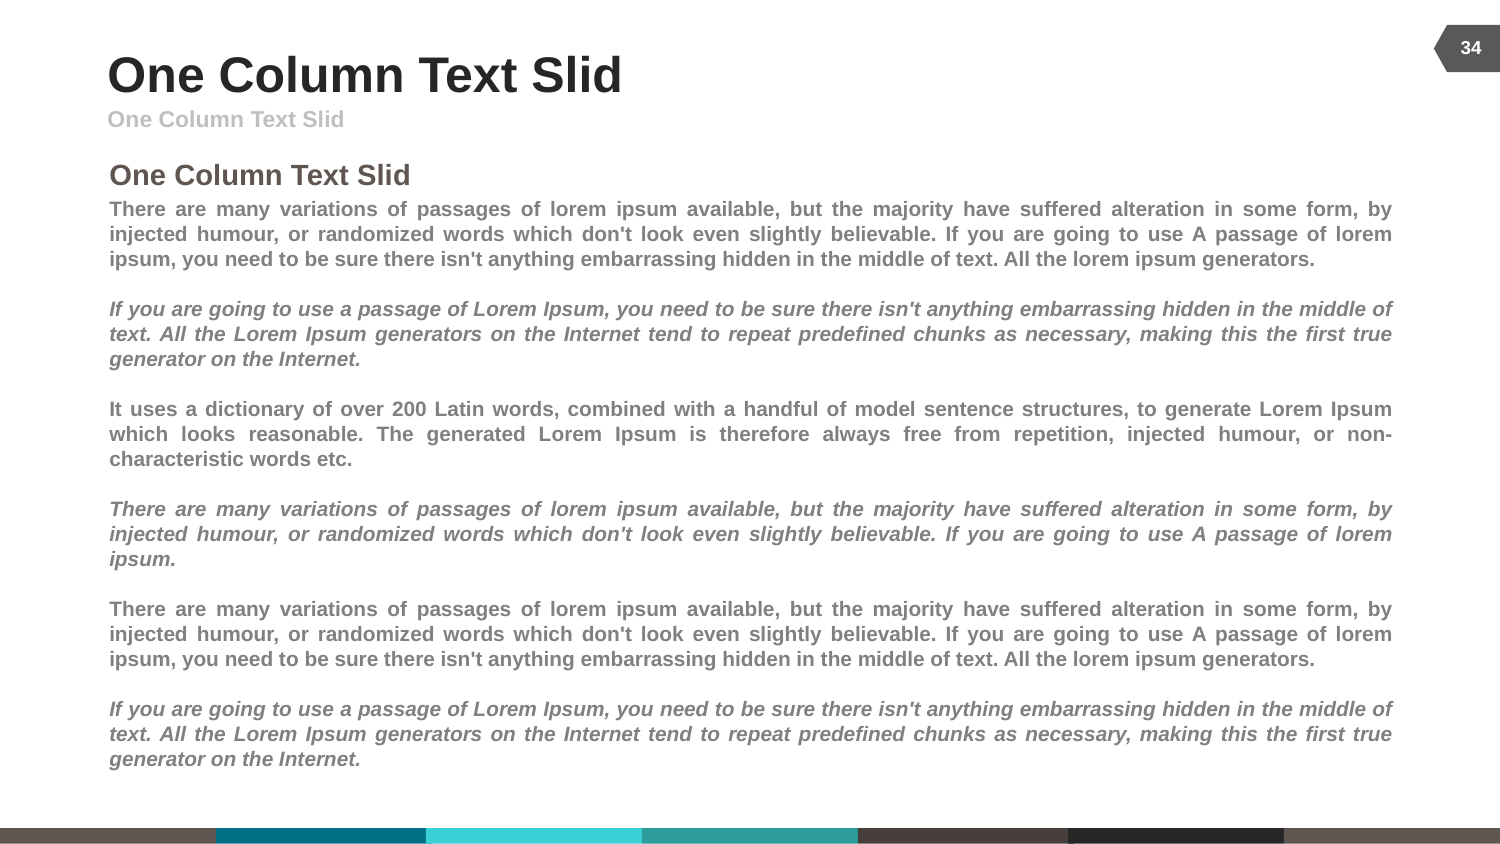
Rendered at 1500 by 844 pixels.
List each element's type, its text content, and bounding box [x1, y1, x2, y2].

list One Column Text Slid [107, 101, 783, 135]
text_box One Column Text Slid [109, 157, 714, 191]
text_box There are many variations of passages of lorem ipsum available, but the majority have suffered alteration in some form, by injected humour, or randomized words which don't look even slightly believable. If you are going to use A passage of lorem ipsum, you need to be sure there isn't anything embarrassing hidden in the middle of text. All the lorem ipsum generators. If you are going to use a passage of Lorem Ipsum, you need to be sure there isn't anything embarrassing hidden in the middle of text. All the Lorem Ipsum generators on the Internet tend to repeat predefined chunks as necessary, making this the first true generator on the Internet. It uses a dictionary of over 200 Latin words, combined with a handful of model sentence structures, to generate Lorem Ipsum which looks reasonable. The generated Lorem Ipsum is therefore always free from repetition, injected humour, or non-characteristic words etc. There are many variations of passages of lorem ipsum available, but the majority have suffered alteration in some form, by injected humour, or randomized words which don't look even slightly believable. If you are going to use A passage of lorem ipsum. There are many variations of passages of lorem ipsum available, but the majority have suffered alteration in some form, by injected humour, or randomized words which don't look even slightly believable. If you are going to use A passage of lorem ipsum, you need to be sure there isn't anything embarrassing hidden in the middle of text. All the lorem ipsum generators. If you are going to use a passage of Lorem Ipsum, you need to be sure there isn't anything embarrassing hidden in the middle of text. All the Lorem Ipsum generators on the Internet tend to repeat predefined chunks as necessary, making this the first true generator on the Internet. [109, 195, 1393, 771]
title One Column Text Slid [107, 43, 1033, 102]
slide_number 34 [1439, 24, 1500, 70]
